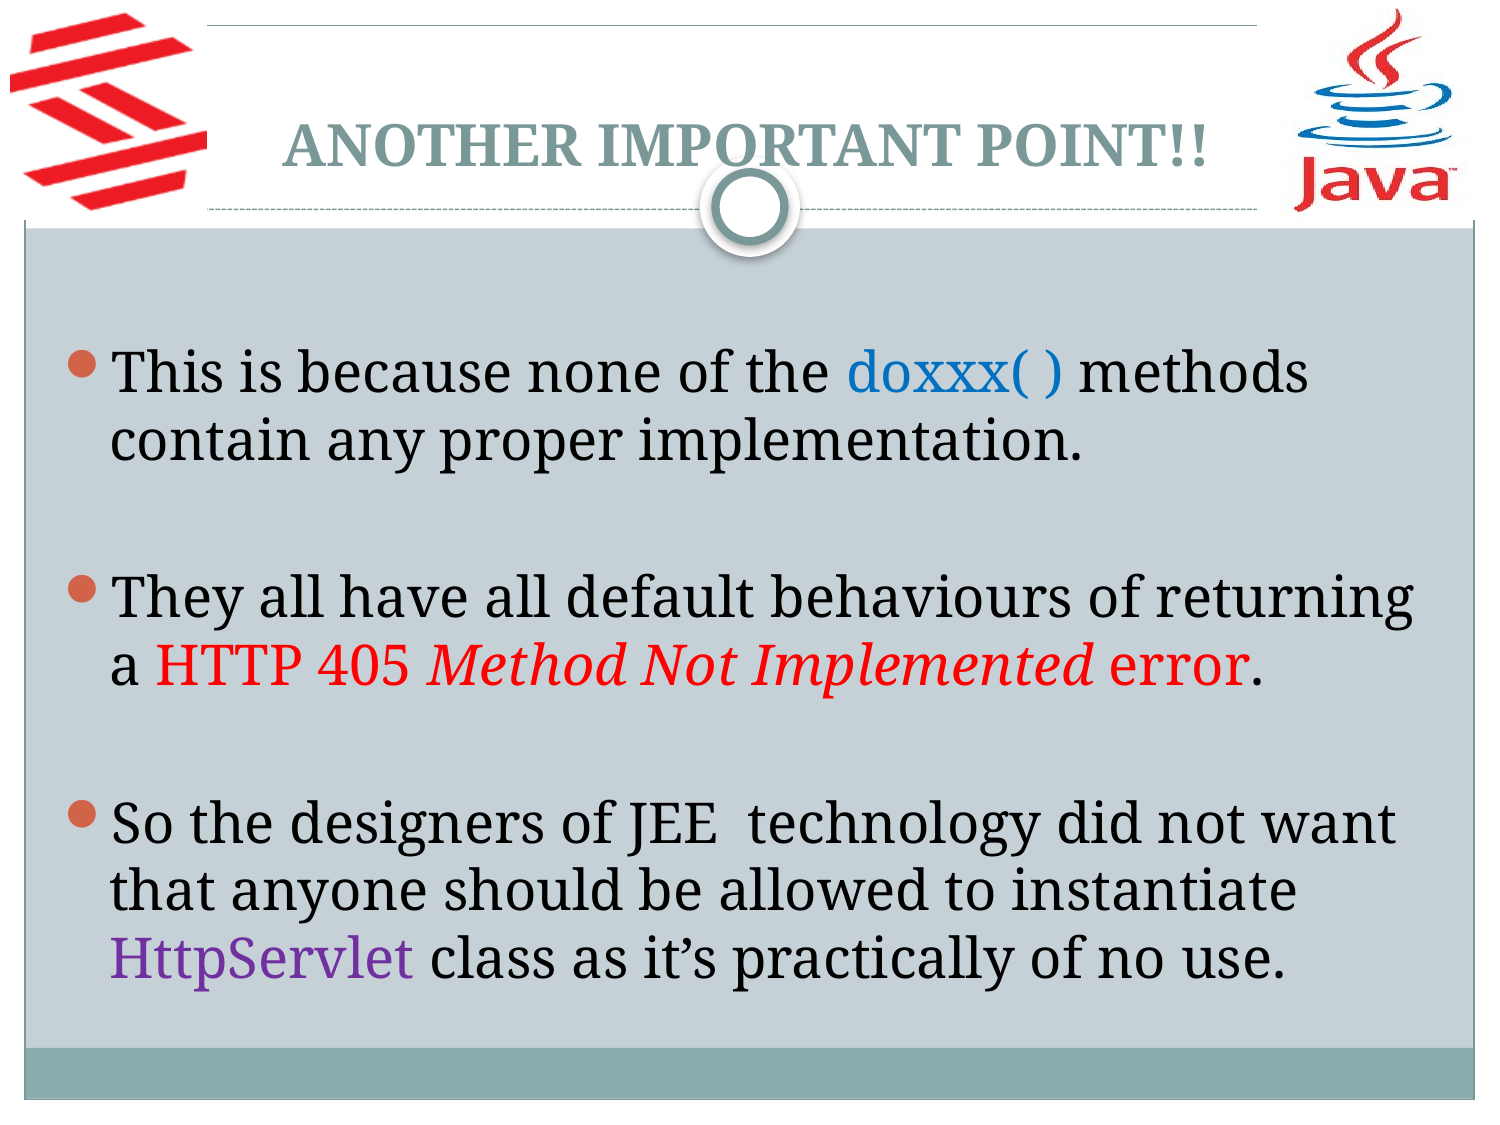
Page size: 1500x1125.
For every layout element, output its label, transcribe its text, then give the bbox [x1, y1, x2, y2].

list This is because none of the doxxx( ) methods contain any proper implementation. They all have all default behaviours of returning a HTTP 405 Method Not Implemented error. So the designers of JEE technology did not want that anyone should be allowed to instantiate HttpServlet class as it’s practically of no use. [49, 250, 1445, 1001]
picture [10, 11, 207, 221]
title ANOTHER IMPORTANT POINT!! [213, 23, 1250, 186]
picture [1257, 0, 1483, 221]
